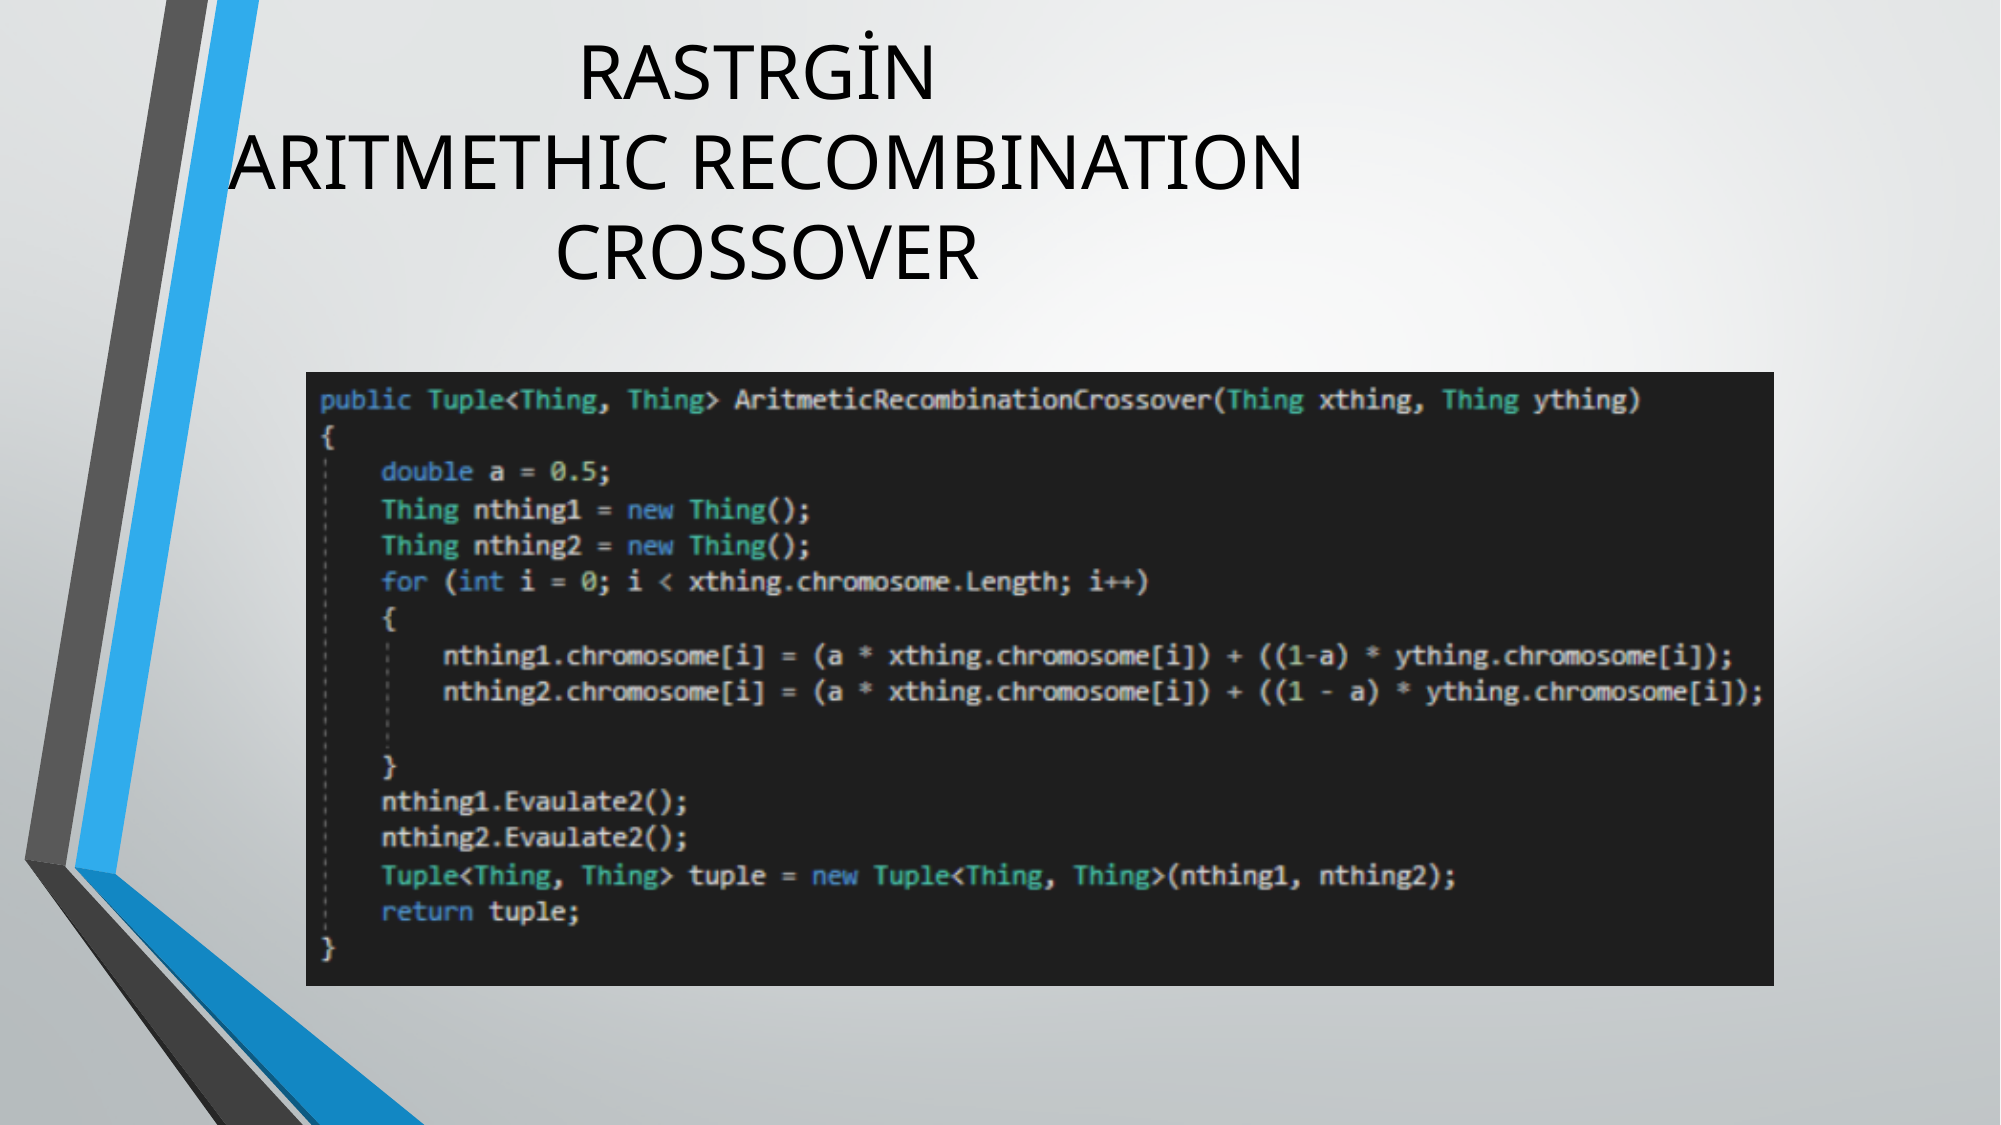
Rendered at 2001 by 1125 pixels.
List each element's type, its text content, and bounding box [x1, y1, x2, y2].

picture [305, 372, 1774, 987]
title RASTRGİN ARITMETHIC RECOMBINATION CROSSOVER [181, 15, 1355, 304]
